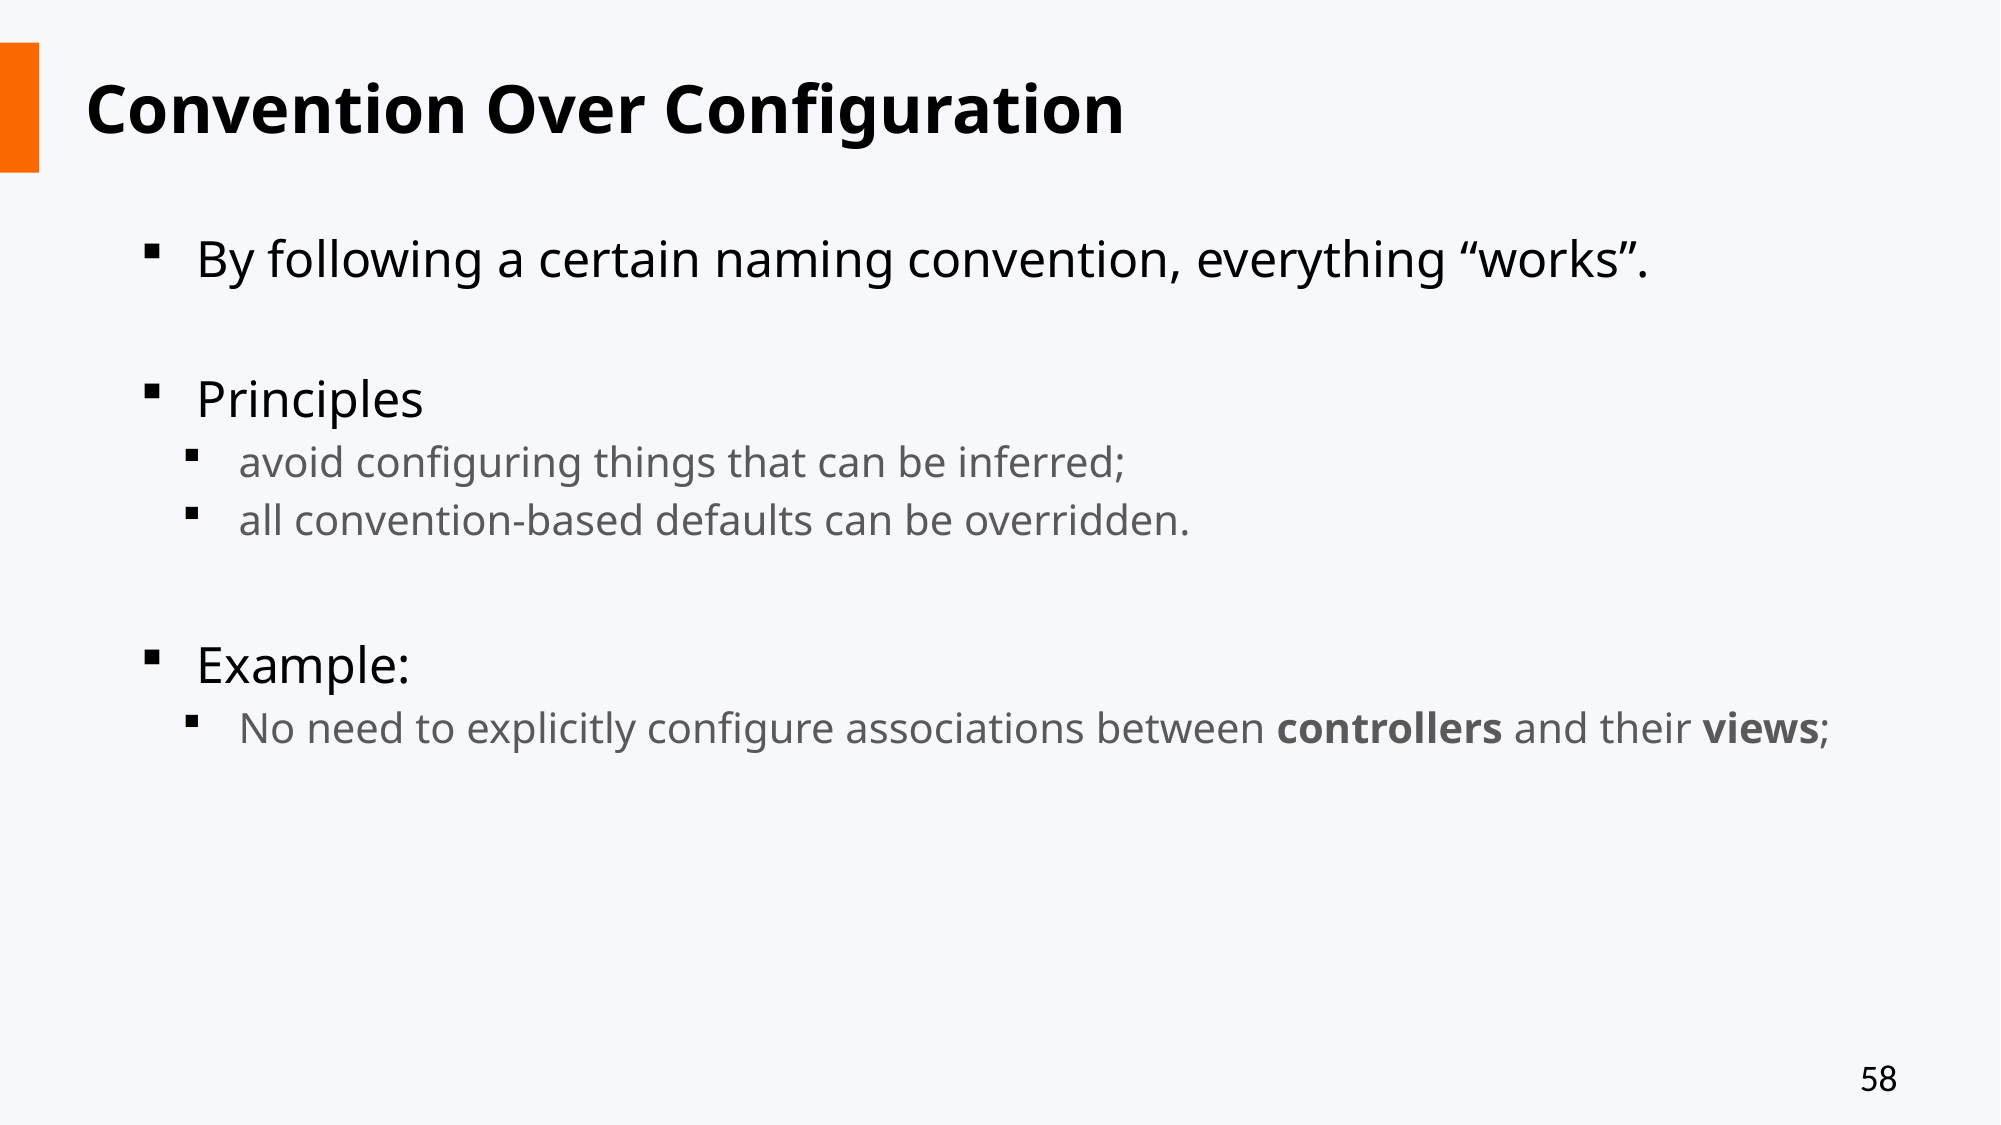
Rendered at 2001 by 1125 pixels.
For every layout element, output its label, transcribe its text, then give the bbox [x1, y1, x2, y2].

list By following a certain naming convention, everything “works”. Principles avoid configuring things that can be inferred; all convention-based defaults can be overridden. Example: No need to explicitly configure associations between controllers and their views; [125, 219, 1903, 1010]
title Convention Over Configuration [70, 42, 1489, 171]
